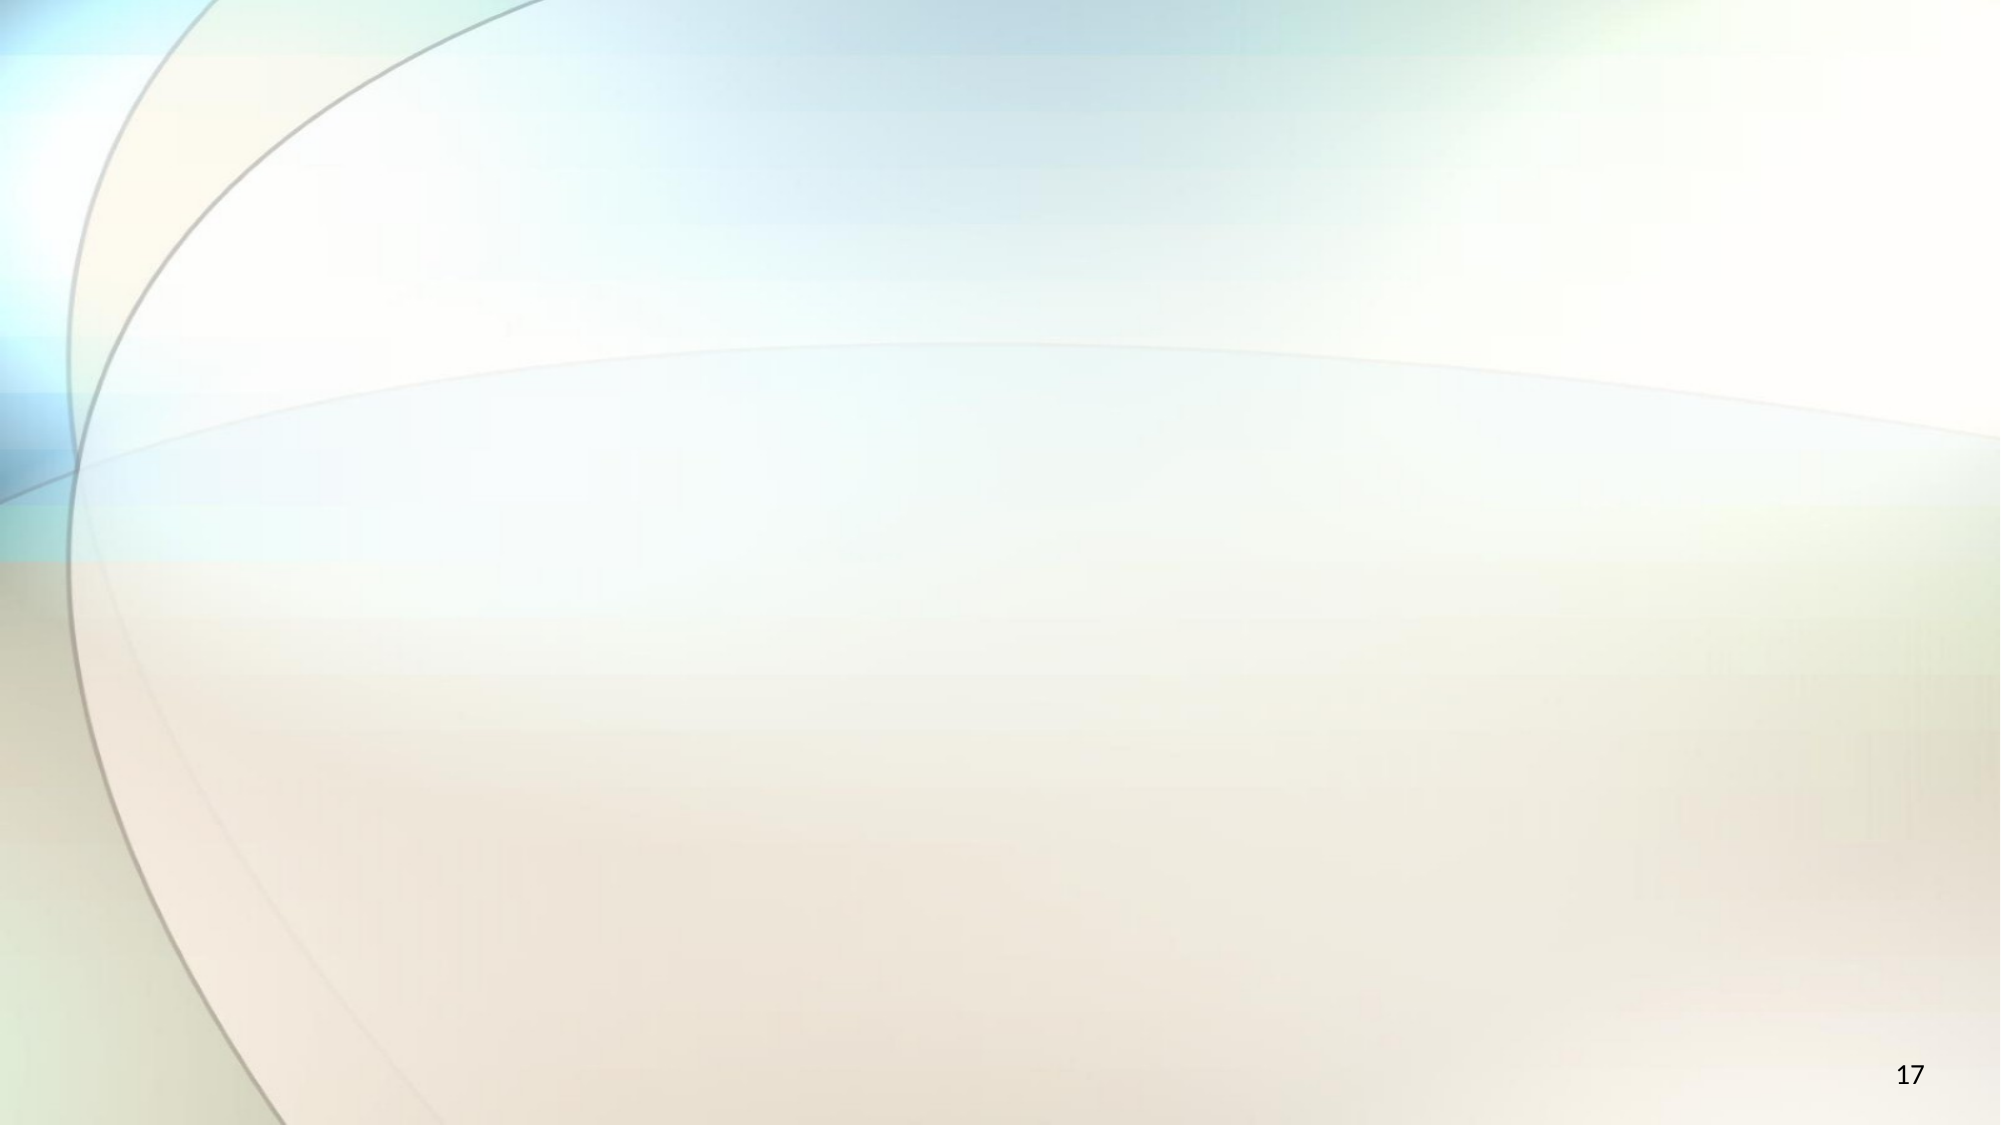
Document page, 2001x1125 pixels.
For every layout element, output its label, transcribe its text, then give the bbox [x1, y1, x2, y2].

slide_number 17 [1325, 1042, 1940, 1103]
picture [0, 0, 2001, 1125]
